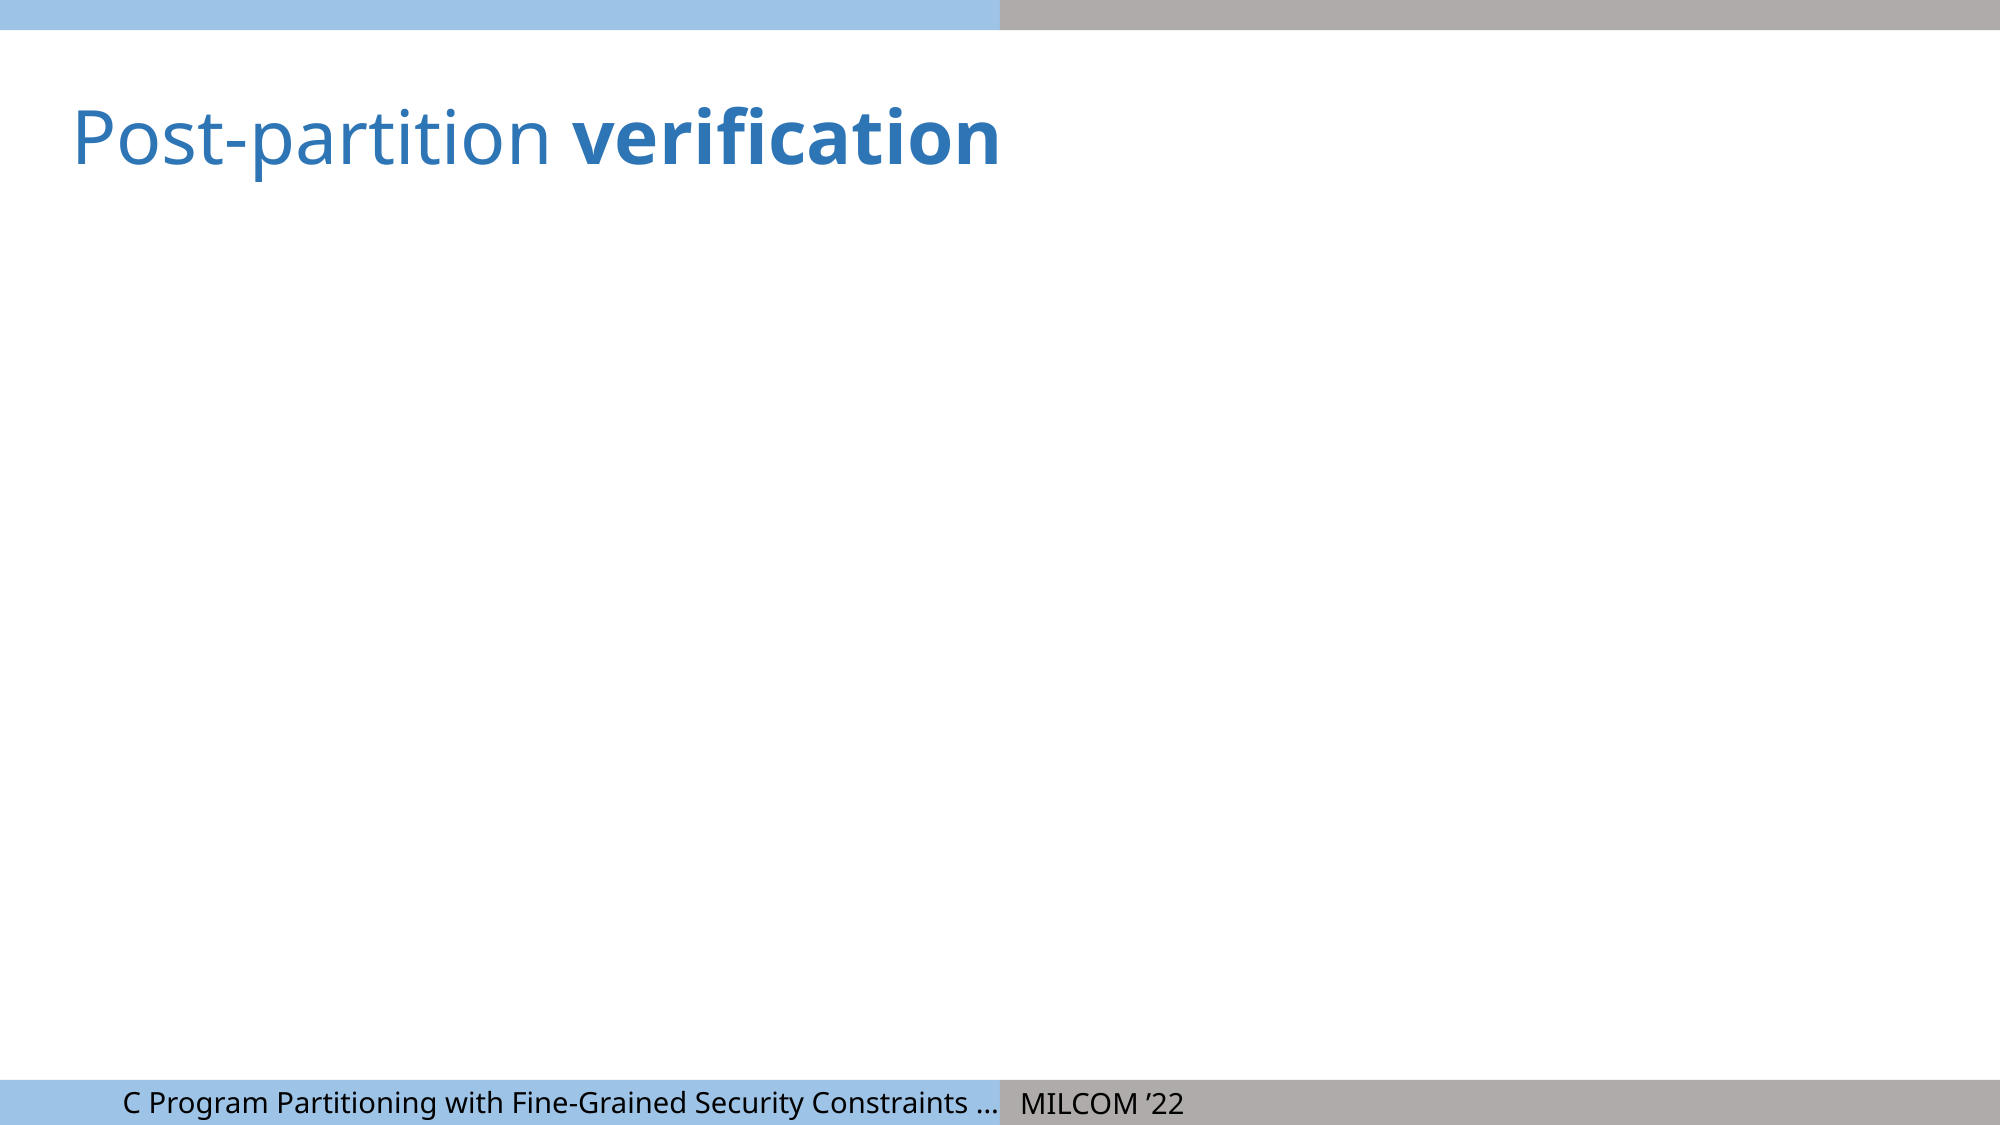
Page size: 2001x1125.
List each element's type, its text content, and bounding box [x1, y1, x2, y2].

text_box [0, 1079, 107, 1125]
text_box [1200, 1079, 2000, 1125]
text_box Post-partition verification [56, 82, 1938, 188]
text_box [999, 0, 2000, 31]
text_box MILCOM ’22 [1005, 1077, 1200, 1125]
text_box C Program Partitioning with Fine-Grained Security Constraints … [107, 1077, 1005, 1125]
text_box [0, 0, 999, 31]
